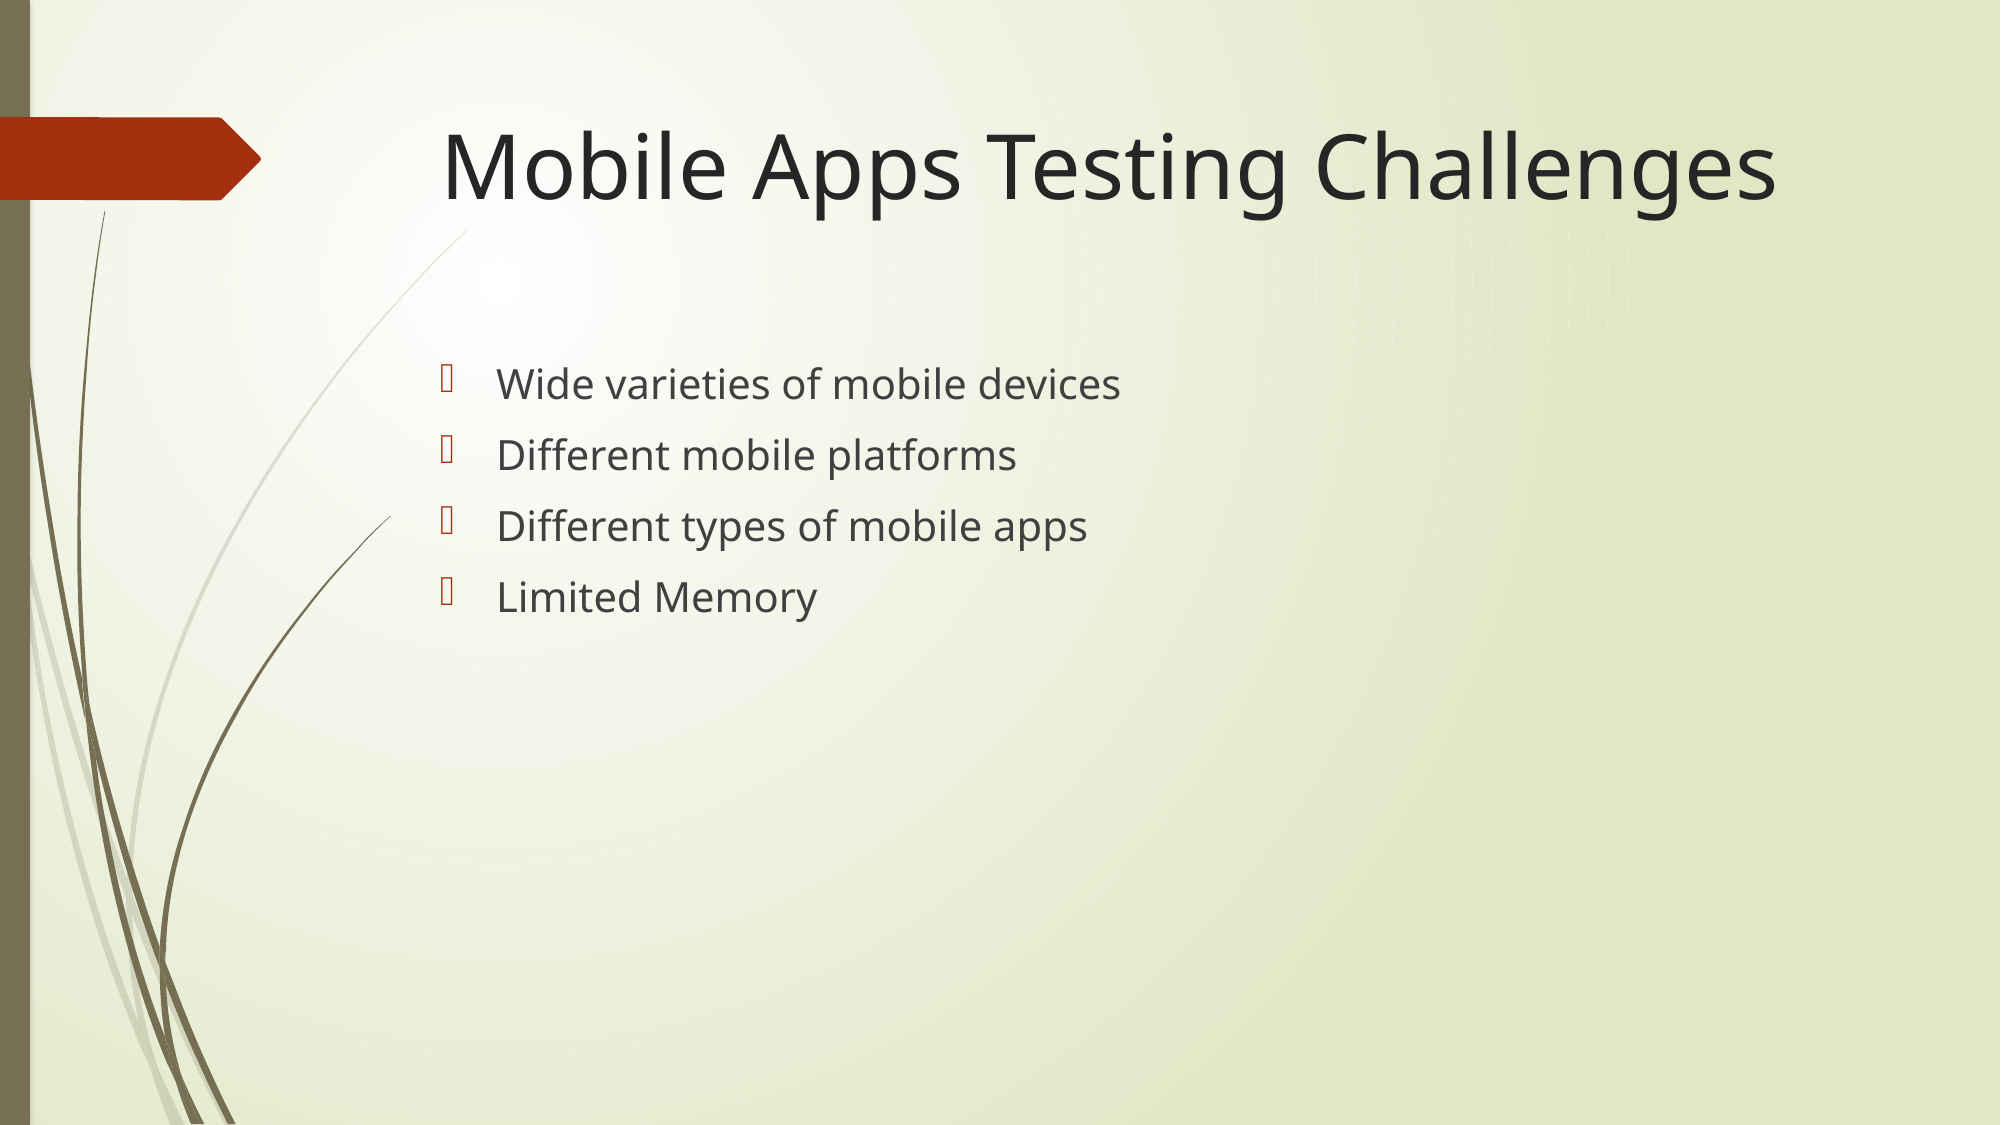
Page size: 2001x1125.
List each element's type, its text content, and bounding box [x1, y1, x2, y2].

title Mobile Apps Testing Challenges [425, 102, 1888, 313]
list Wide varieties of mobile devices Different mobile platforms Different types of mobile apps Limited Memory [424, 350, 1888, 970]
